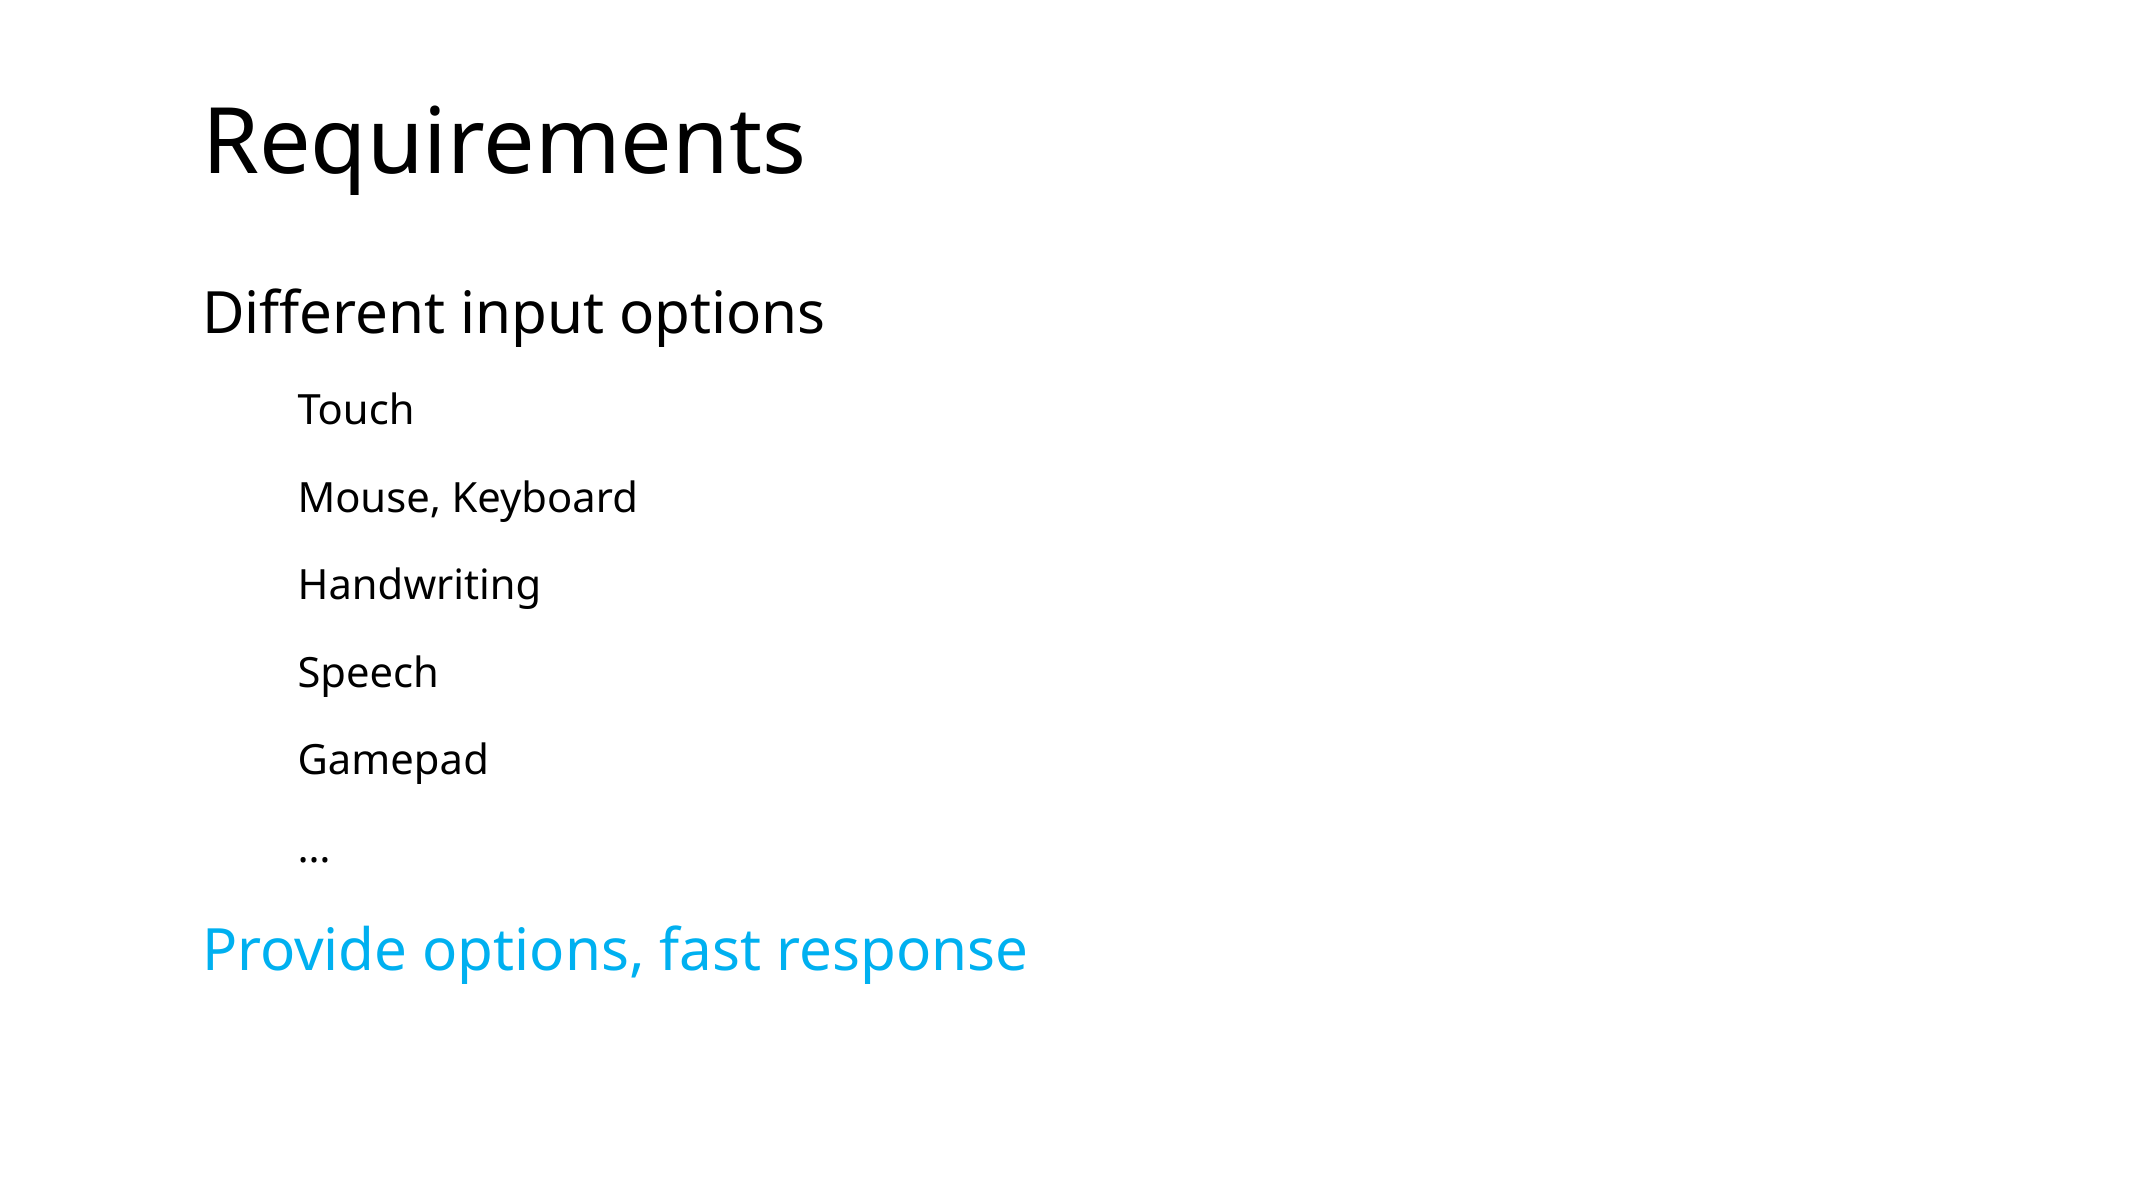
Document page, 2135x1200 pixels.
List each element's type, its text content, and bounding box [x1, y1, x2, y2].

text_box Provide options, fast response [187, 904, 1981, 990]
text_box Different input options Touch Mouse, Keyboard Handwriting Speech Gamepad … [187, 267, 1981, 878]
text_box Requirements [187, 74, 1586, 200]
